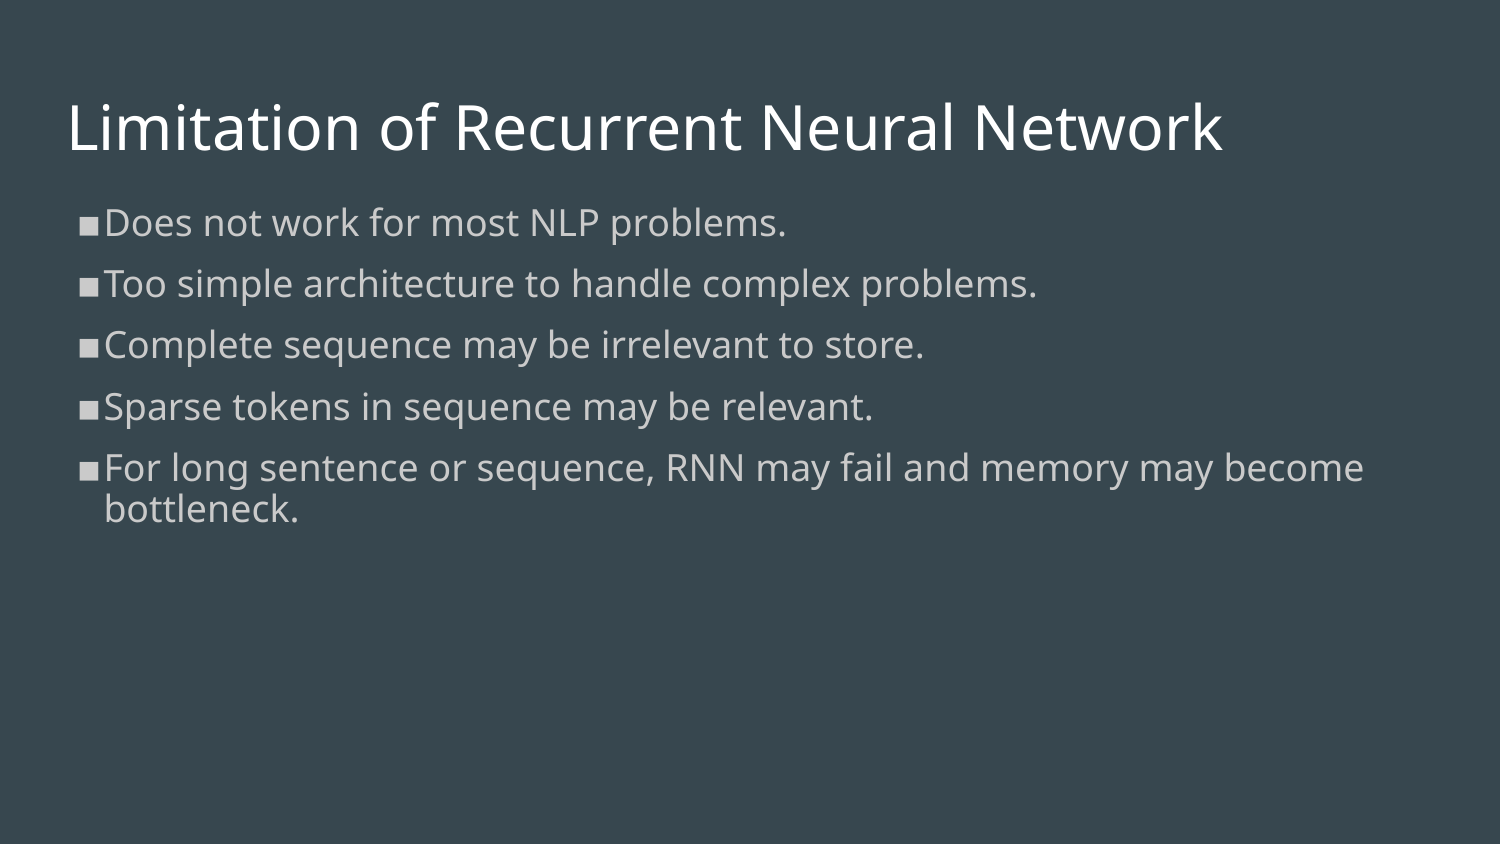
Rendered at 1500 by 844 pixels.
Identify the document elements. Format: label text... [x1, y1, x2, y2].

list Does not work for most NLP problems. Too simple architecture to handle complex problems. Complete sequence may be irrelevant to store. Sparse tokens in sequence may be relevant. For long sentence or sequence, RNN may fail and memory may become bottleneck. [51, 189, 1449, 750]
title Limitation of Recurrent Neural Network [51, 72, 1449, 167]
